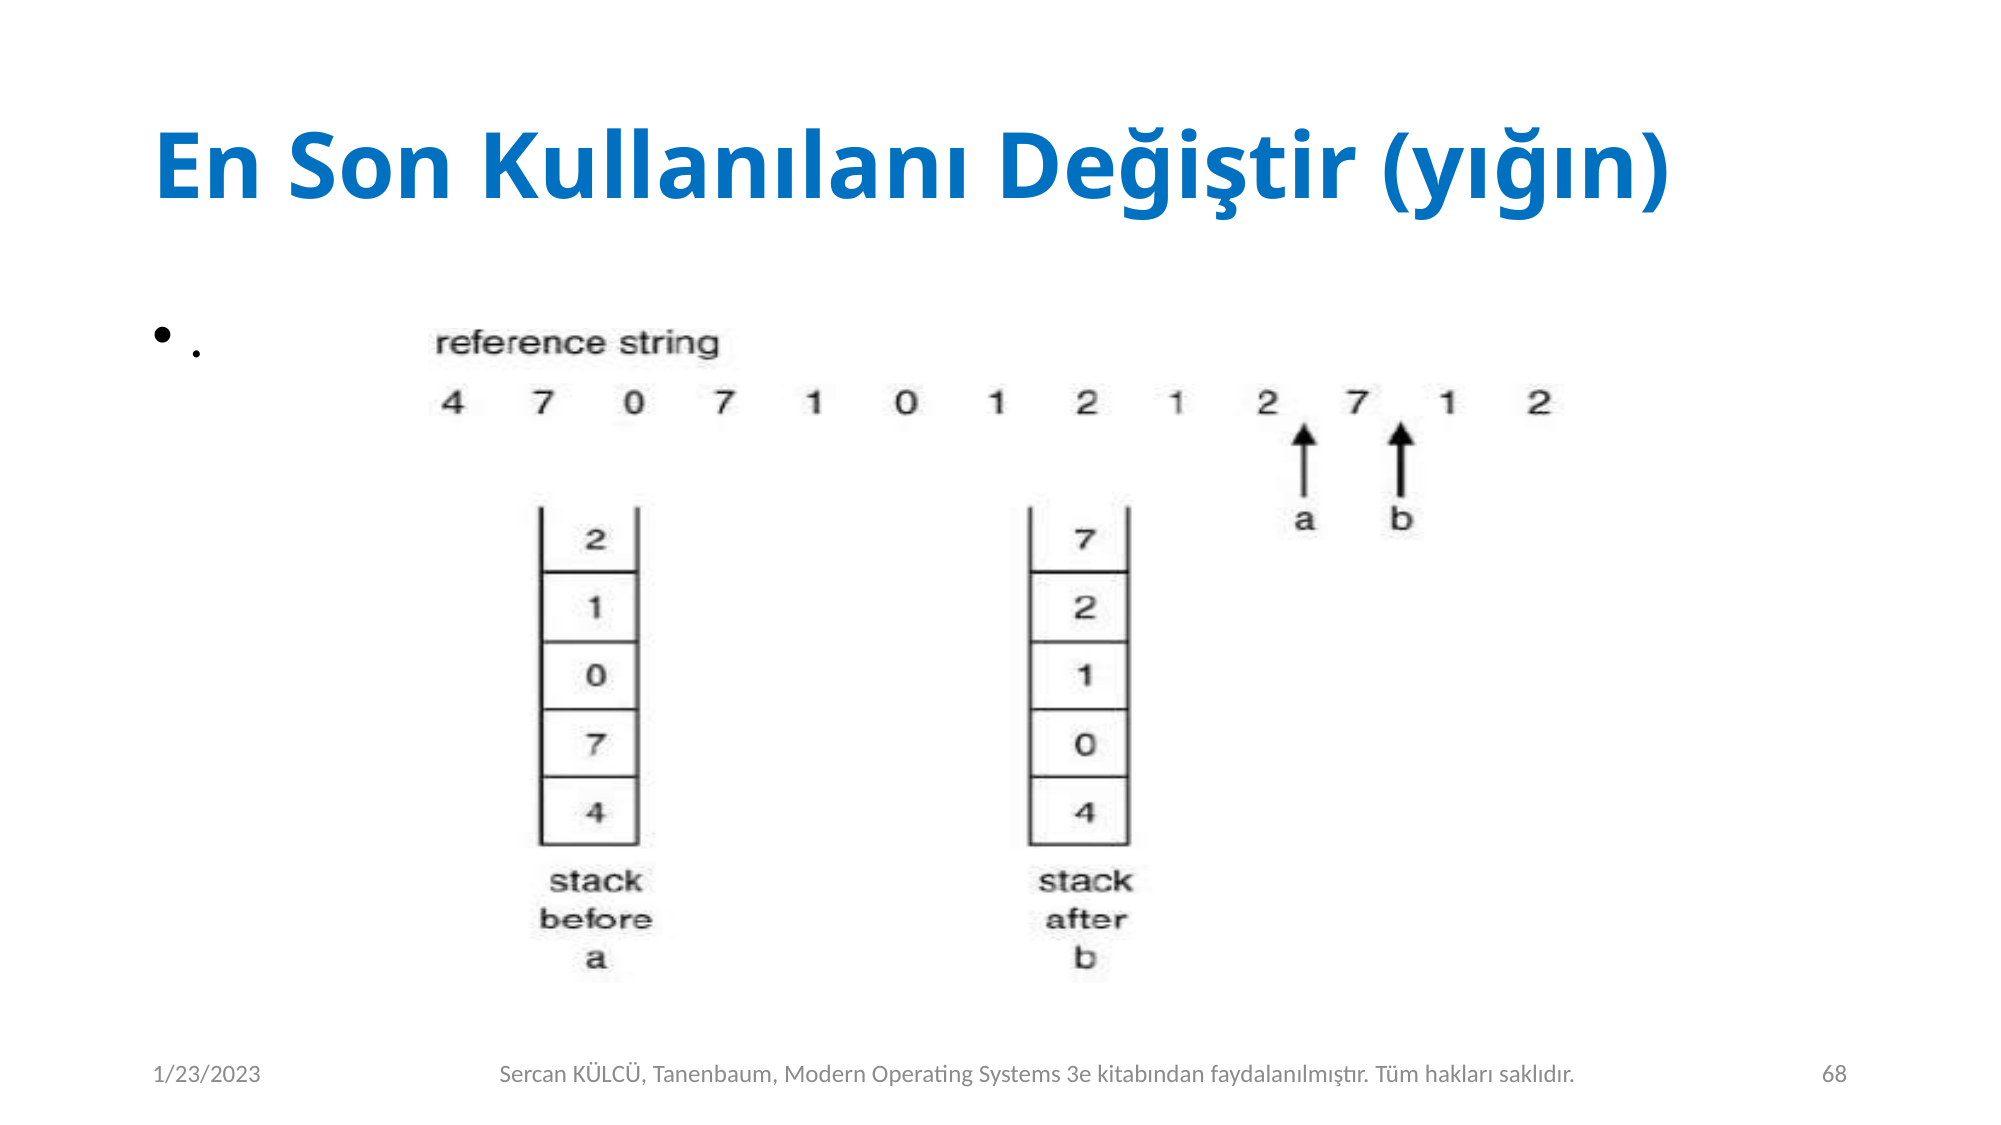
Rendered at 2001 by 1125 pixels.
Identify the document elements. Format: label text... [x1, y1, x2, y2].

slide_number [137, 1042, 588, 1103]
slide_number 68 [1412, 1042, 1863, 1103]
picture [428, 328, 1572, 985]
title En Son Kullanılanı Değiştir (yığın) [137, 59, 1863, 278]
footer Sercan KÜLCÜ, Tanenbaum, Modern Operating Systems 3e kitabından faydalanılmıştır. Tüm hakları saklıdır. [588, 1042, 1412, 1103]
list . [137, 299, 1863, 1014]
